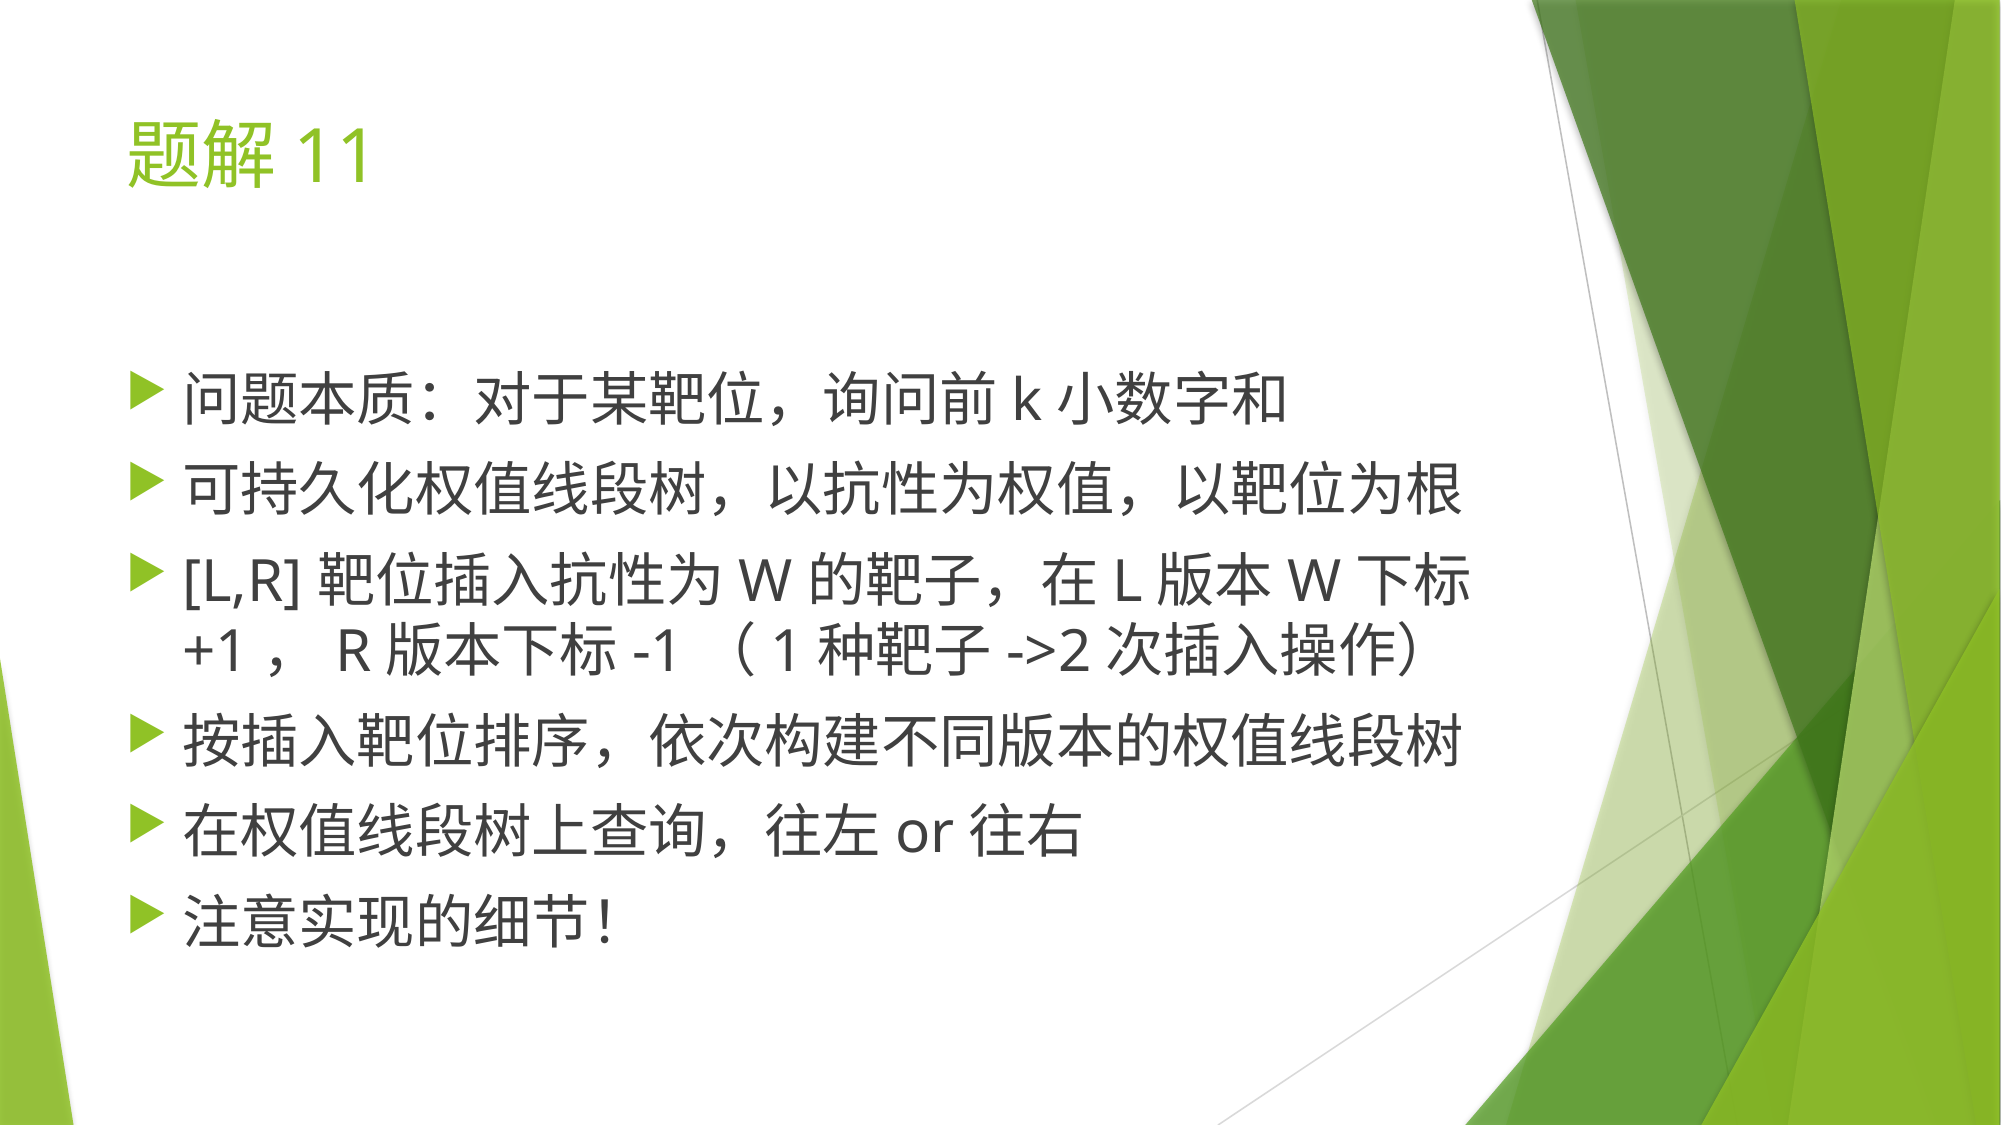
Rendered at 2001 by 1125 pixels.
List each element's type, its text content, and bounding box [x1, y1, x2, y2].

title 题解11 [111, 99, 1522, 317]
list 问题本质：对于某靶位，询问前k小数字和 可持久化权值线段树，以抗性为权值，以靶位为根 [L,R]靶位插入抗性为W的靶子，在L版本W下标+1，R版本下标-1（1种靶子->2次插入操作） 按插入靶位排序，依次构建不同版本的权值线段树 在权值线段树上查询，往左or往右 注意实现的细节！ [111, 354, 1522, 992]
